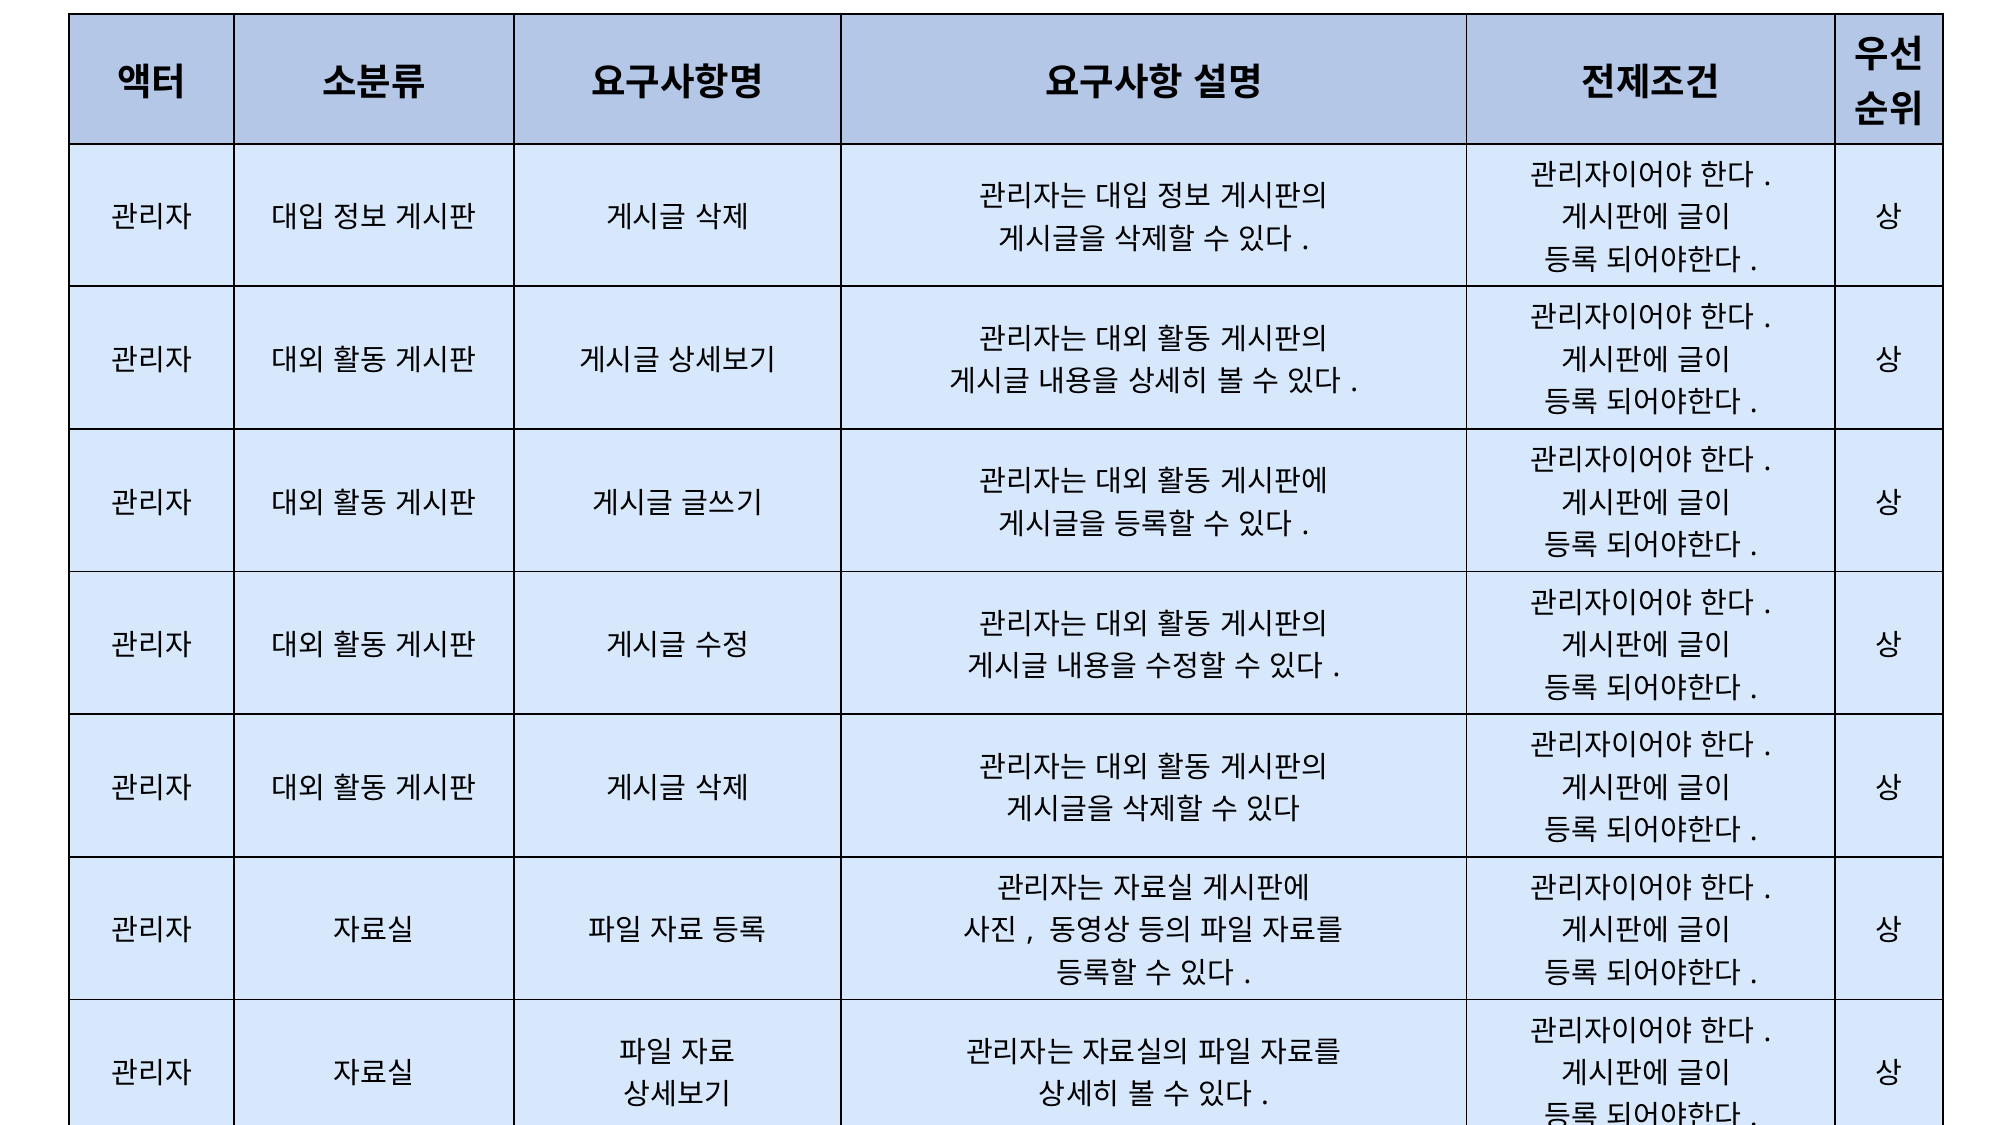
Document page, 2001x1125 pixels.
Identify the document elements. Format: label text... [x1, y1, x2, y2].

table_cell 관리자 [70, 858, 233, 999]
table_cell 자료실 [235, 858, 513, 999]
table_cell 상 [1836, 430, 1942, 571]
table_cell 상 [1836, 572, 1942, 713]
table_header 소분류 [235, 15, 513, 143]
table_cell 대입 정보 게시판 [235, 145, 513, 285]
table_cell 관리자는 대외 활동 게시판의 게시글 내용을 수정할 수 있다. [842, 572, 1466, 713]
table_cell 상 [1836, 715, 1942, 856]
table_cell 대외 활동 게시판 [235, 715, 513, 856]
table_cell 파일 자료 등록 [515, 858, 840, 999]
table_cell 관리자이어야 한다. 게시판에 글이 등록 되어야한다. [1467, 430, 1834, 571]
table_cell 관리자이어야 한다. 게시판에 글이 등록 되어야한다. [1467, 287, 1834, 428]
table_cell 게시글 삭제 [515, 715, 840, 856]
table_header 우선순위 [1836, 15, 1942, 143]
table_cell 대외 활동 게시판 [235, 287, 513, 428]
table_cell 상 [1836, 858, 1942, 999]
table_cell 관리자이어야 한다. 게시판에 글이 등록 되어야한다. [1467, 145, 1834, 285]
table_header 전제조건 [1467, 15, 1834, 143]
table_cell 대외 활동 게시판 [235, 572, 513, 713]
table_cell 관리자 [70, 430, 233, 571]
table_cell 관리자는 자료실 게시판에 사진, 동영상 등의 파일 자료를 등록할 수 있다. [842, 858, 1466, 999]
table_cell 게시글 수정 [515, 572, 840, 713]
table_cell 관리자는 대외 활동 게시판에 게시글을 등록할 수 있다. [842, 430, 1466, 571]
table_cell 관리자는 대외 활동 게시판의 게시글을 삭제할 수 있다 [842, 715, 1466, 856]
table_cell 관리자 [70, 572, 233, 713]
table_cell 관리자는 대입 정보 게시판의 게시글을 삭제할 수 있다. [842, 145, 1466, 285]
table_cell 관리자이어야 한다. 게시판에 글이 등록 되어야한다. [1467, 572, 1834, 713]
table_cell 관리자이어야 한다. 게시판에 글이 등록 되어야한다. [1467, 1000, 1834, 1125]
table_cell 관리자 [70, 1000, 233, 1125]
table_cell 대외 활동 게시판 [235, 430, 513, 571]
table_cell 자료실 [235, 1000, 513, 1125]
table_header 요구사항 설명 [842, 15, 1466, 143]
table_cell 게시글 상세보기 [515, 287, 840, 428]
table_cell 상 [1836, 287, 1942, 428]
table_cell 상 [1836, 145, 1942, 285]
table_cell 관리자 [70, 145, 233, 285]
table_cell 게시글 글쓰기 [515, 430, 840, 571]
table_cell 관리자 [70, 715, 233, 856]
table_cell 상 [1836, 1000, 1942, 1125]
table_cell 관리자이어야 한다. 게시판에 글이 등록 되어야한다. [1467, 858, 1834, 999]
table_cell 관리자이어야 한다. 게시판에 글이 등록 되어야한다. [1467, 715, 1834, 856]
table_cell 게시글 삭제 [515, 145, 840, 285]
table_header 요구사항명 [515, 15, 840, 143]
table_cell 파일 자료 상세보기 [515, 1000, 840, 1125]
table_cell 관리자는 자료실의 파일 자료를 상세히 볼 수 있다. [842, 1000, 1466, 1125]
table_header 액터 [70, 15, 233, 143]
table_cell 관리자 [70, 287, 233, 428]
table_cell 관리자는 대외 활동 게시판의 게시글 내용을 상세히 볼 수 있다. [842, 287, 1466, 428]
